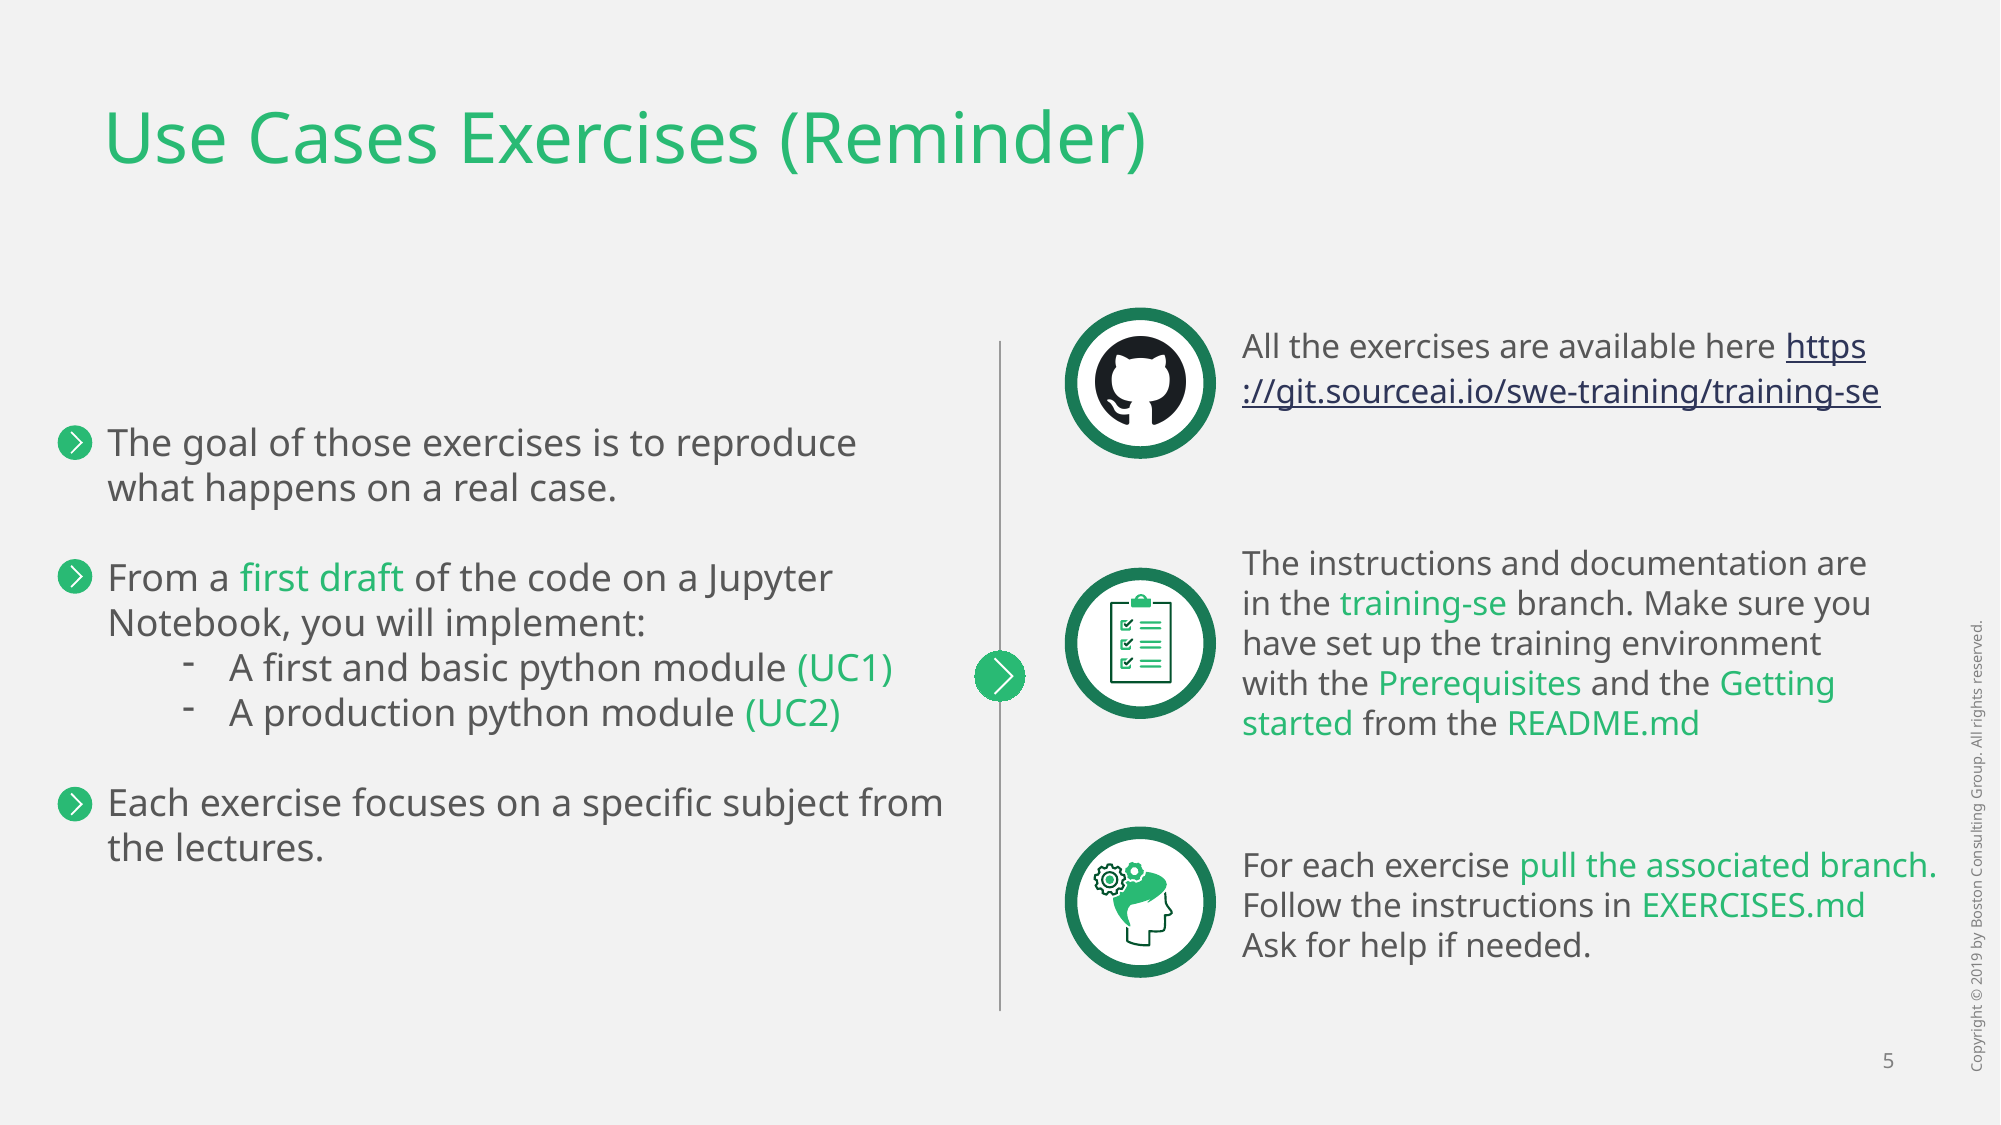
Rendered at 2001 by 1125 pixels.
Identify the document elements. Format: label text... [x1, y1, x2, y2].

text_box The goal of those exercises is to reproduce what happens on a real case. From a first draft of the code on a Jupyter Notebook, you will implement: A first and basic python module (UC1) A production python module (UC2) Each exercise focuses on a specific subject from the lectures. [91, 411, 965, 913]
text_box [1070, 313, 1901, 455]
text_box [974, 341, 1026, 1011]
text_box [57, 558, 93, 594]
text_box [57, 786, 93, 822]
title Use Cases Exercises (Reminder) [103, 102, 1897, 180]
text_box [1070, 534, 1901, 753]
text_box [57, 425, 93, 461]
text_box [1070, 832, 1964, 974]
